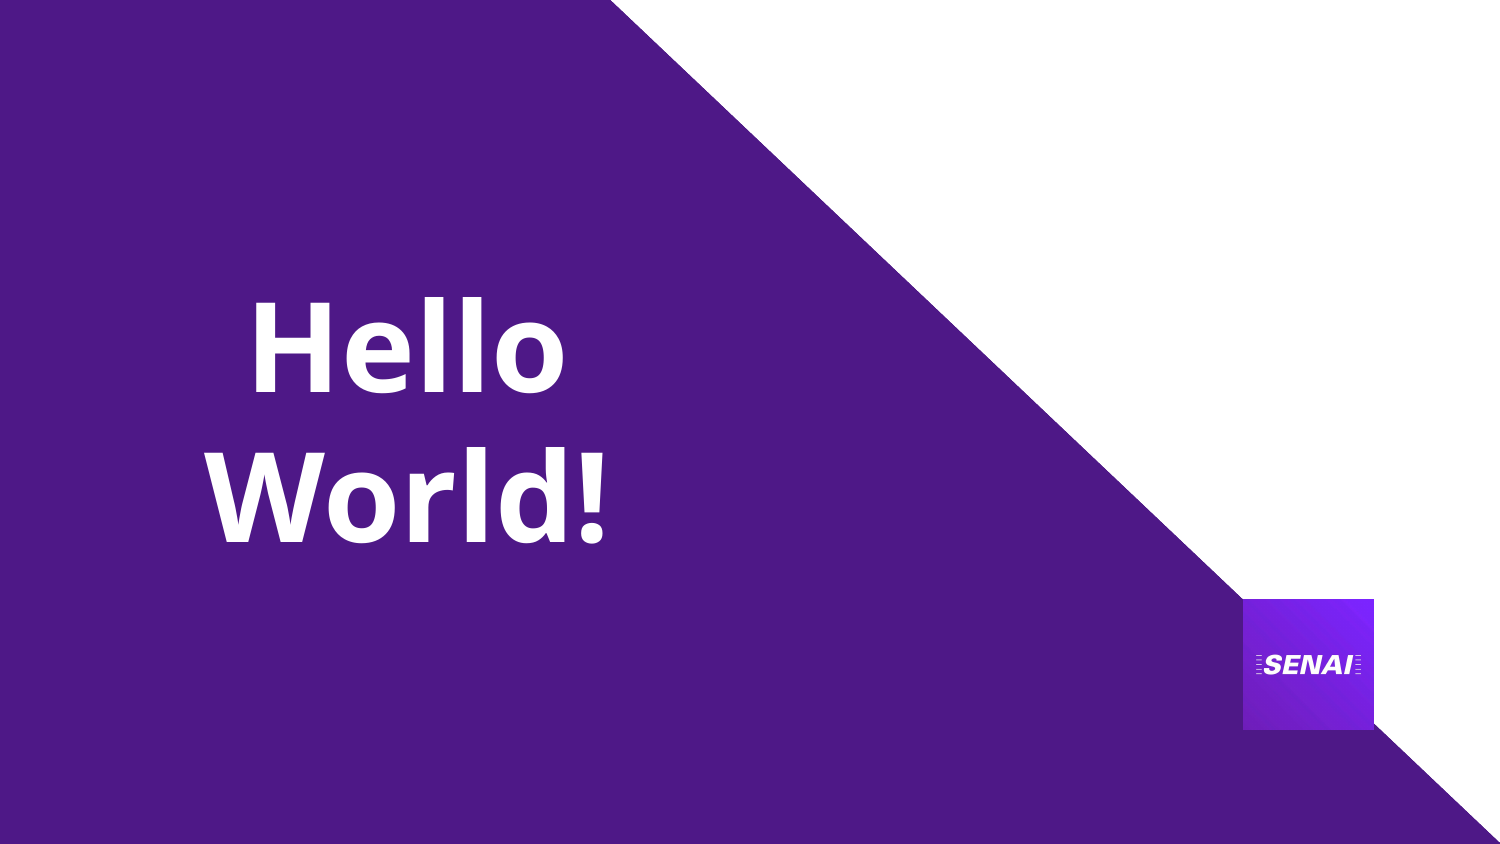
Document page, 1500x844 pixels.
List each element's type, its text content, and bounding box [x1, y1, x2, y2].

title Hello World! [65, 249, 750, 587]
picture [1243, 599, 1374, 730]
